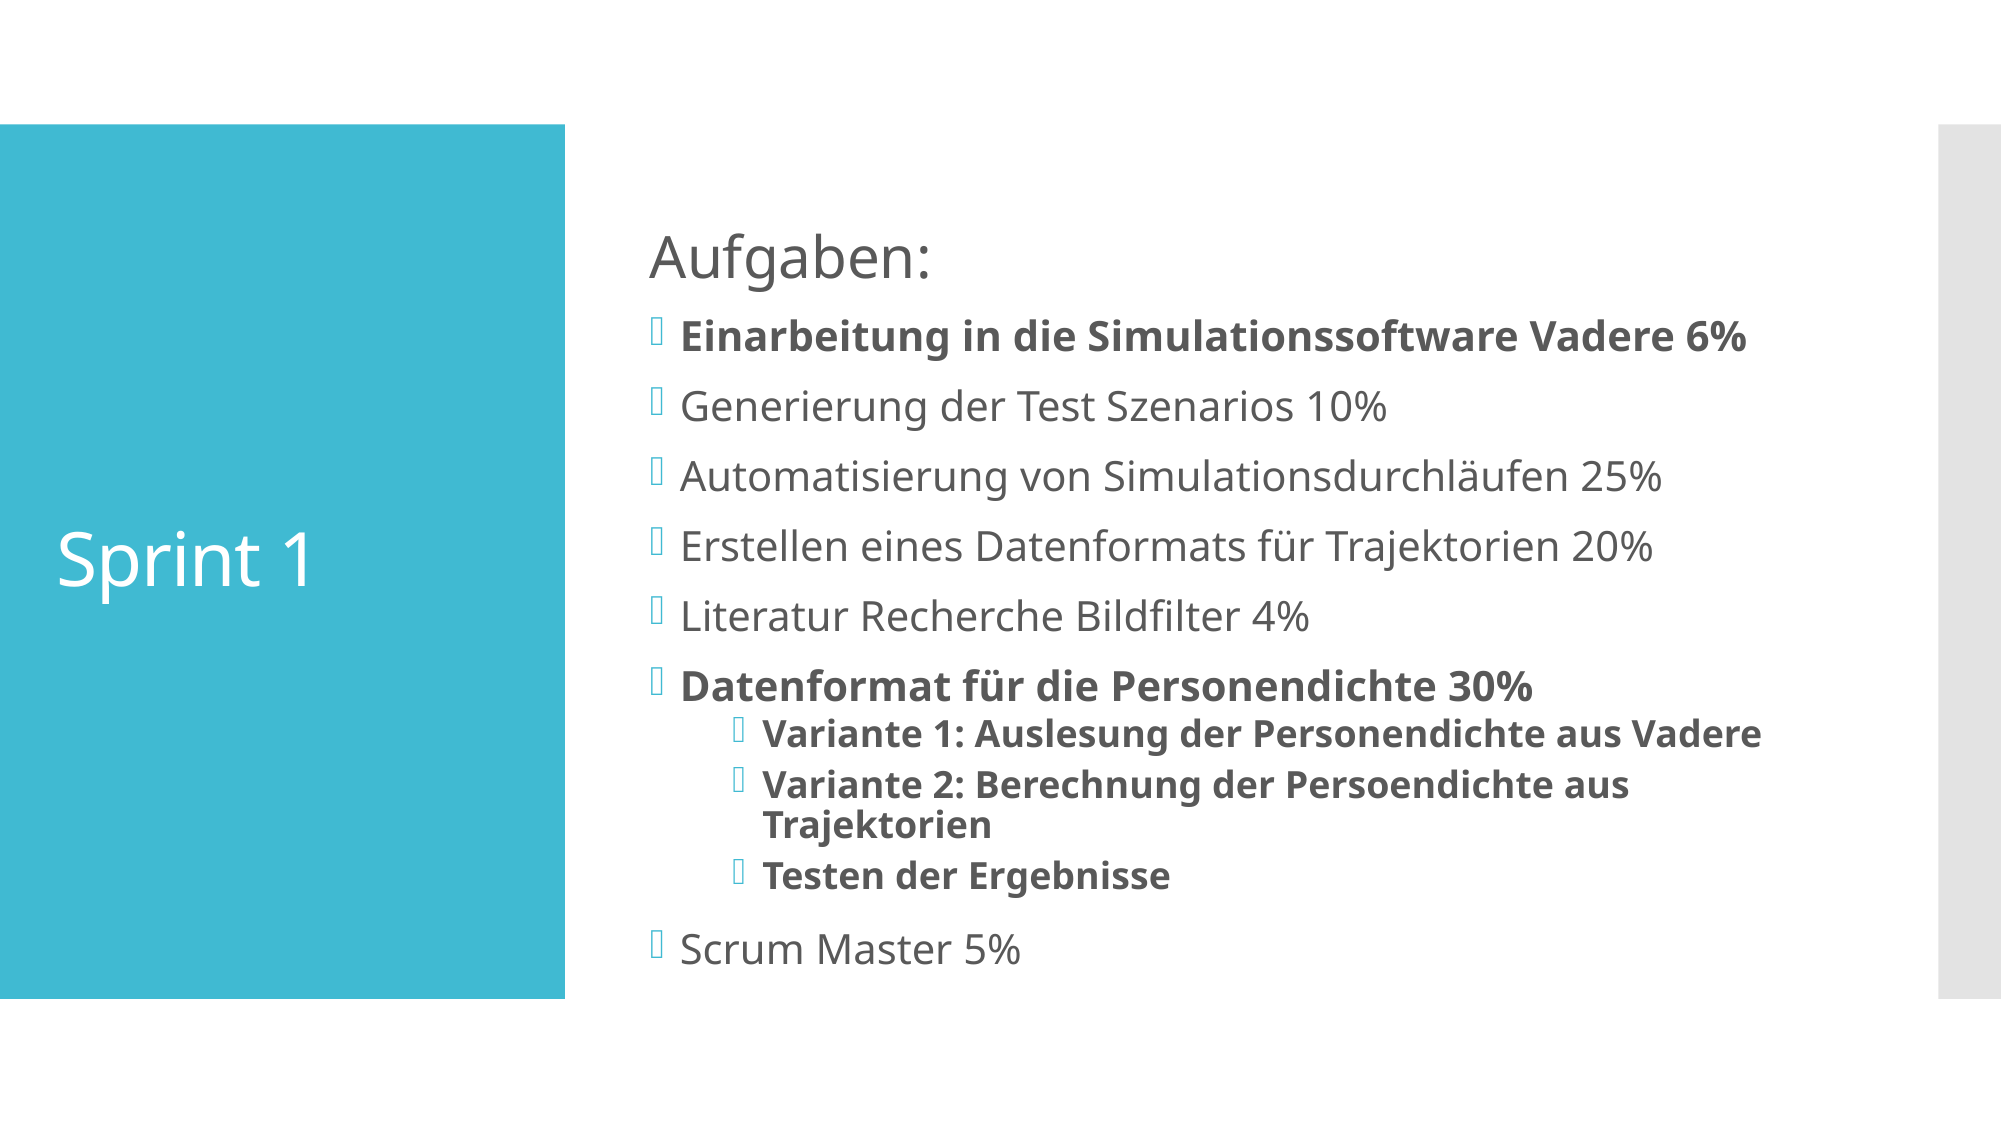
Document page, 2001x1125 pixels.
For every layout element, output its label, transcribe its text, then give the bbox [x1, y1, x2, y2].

list Aufgaben: Einarbeitung in die Simulationssoftware Vadere 6% Generierung der Test Szenarios 10% Automatisierung von Simulationsdurchläufen 25% Erstellen eines Datenformats für Trajektorien 20% Literatur Recherche Bildfilter 4% Datenformat für die Personendichte 30% Variante 1: Auslesung der Personendichte aus Vadere Variante 2: Berechnung der Persoendichte aus Trajektorien Testen der Ergebnisse Scrum Master 5% [634, 141, 1835, 982]
title Sprint 1 [41, 184, 525, 940]
